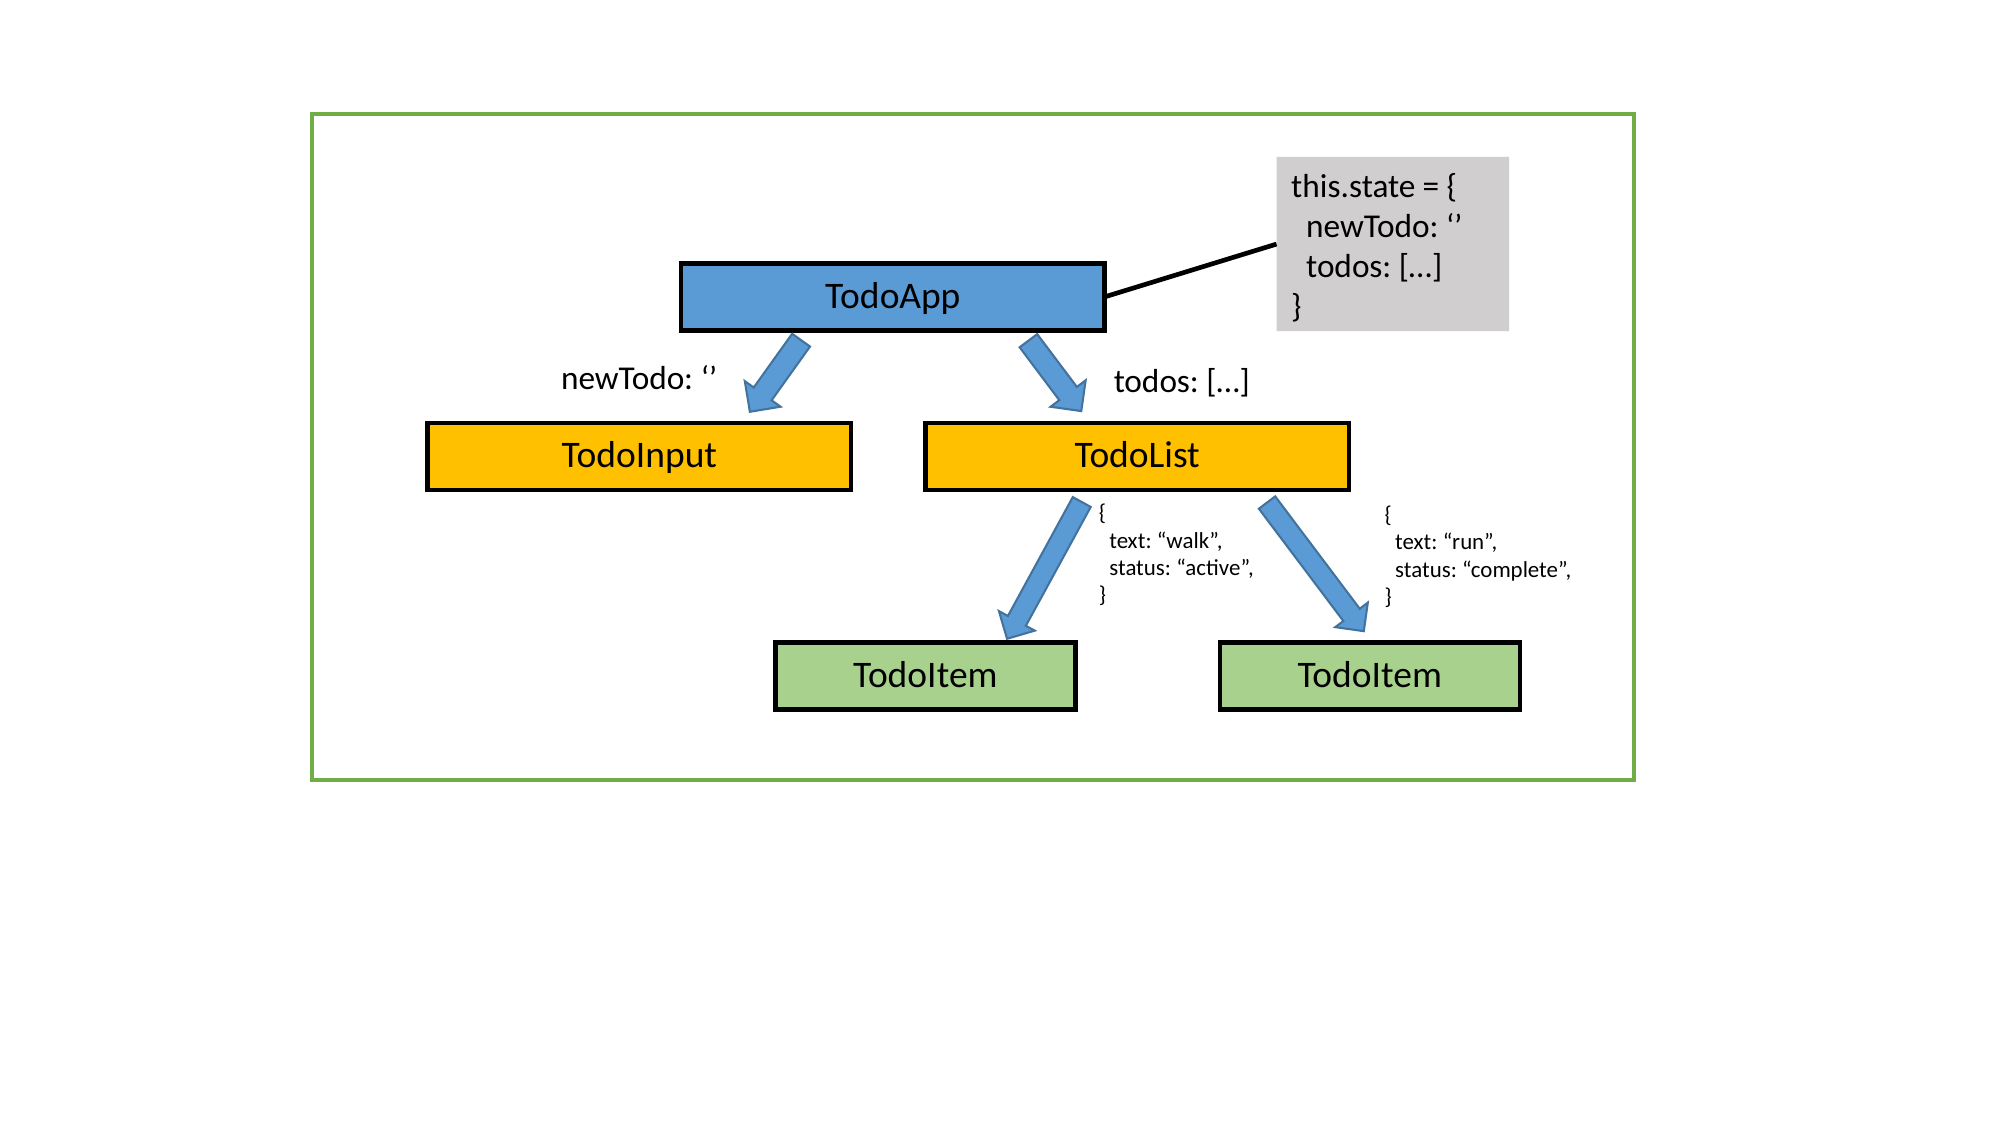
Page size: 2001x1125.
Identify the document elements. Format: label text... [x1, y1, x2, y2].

text_box [997, 495, 1084, 641]
text_box [1277, 497, 1369, 633]
text_box [747, 402, 784, 413]
text_box { text: “walk”, status: “active”, } [1084, 490, 1277, 615]
text_box [776, 332, 812, 396]
text_box TodoItem [1219, 641, 1521, 711]
text_box TodoItem [774, 641, 1076, 711]
text_box [1018, 332, 1088, 413]
text_box TodoApp [680, 262, 1106, 332]
text_box TodoInput [427, 422, 852, 491]
text_box newTodo: ‘’ [546, 348, 776, 404]
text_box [1104, 245, 1277, 297]
text_box todos: […] [1098, 351, 1328, 407]
text_box [311, 113, 1635, 781]
text_box this.state = { newTodo: ‘’ todos: […] } [1276, 156, 1510, 332]
text_box { text: “run”, status: “complete”, } [1369, 492, 1599, 617]
text_box TodoList [924, 422, 1350, 491]
